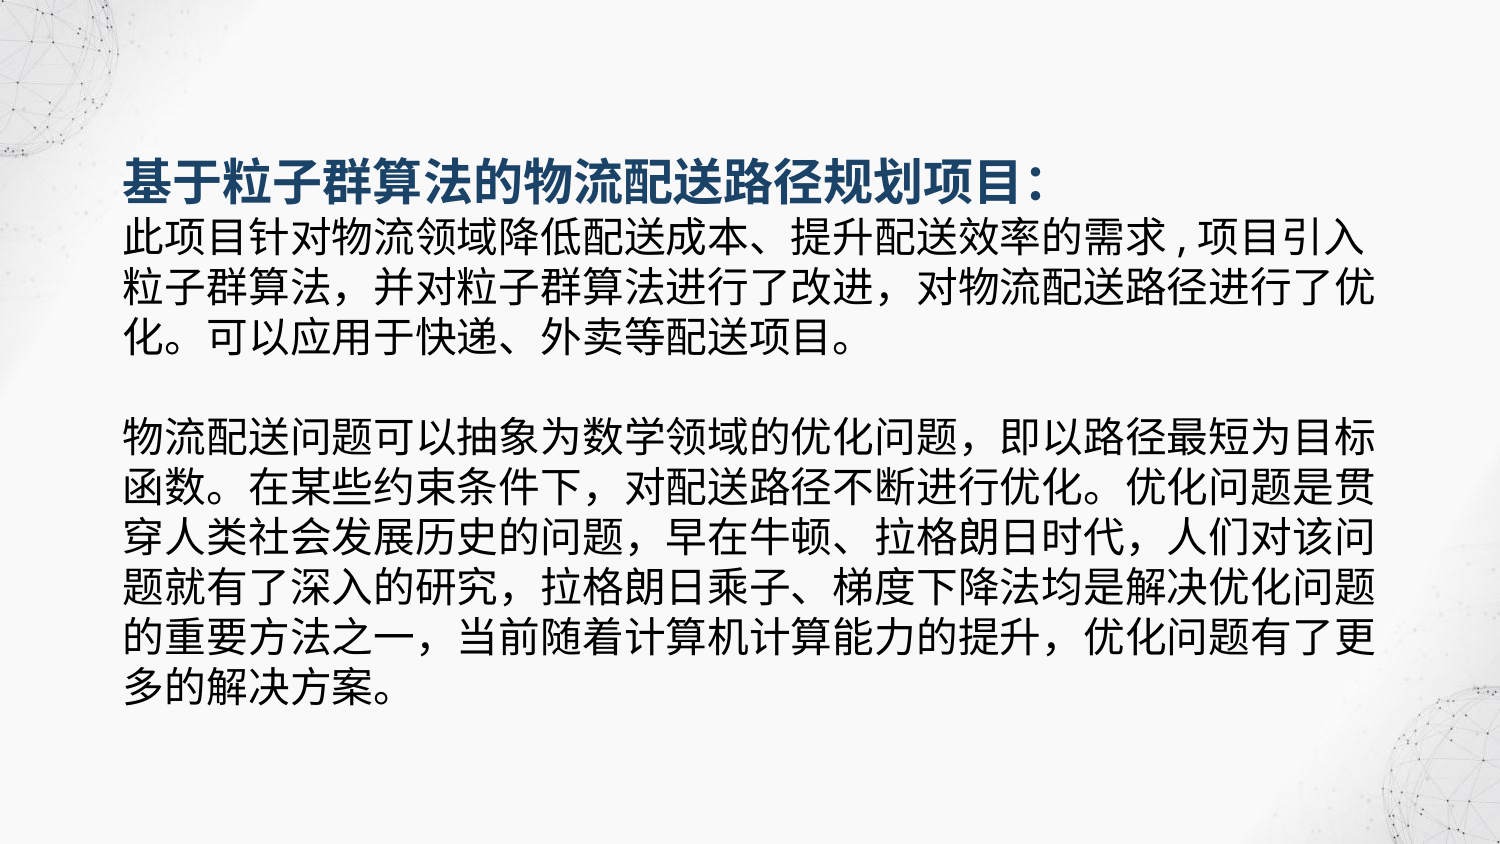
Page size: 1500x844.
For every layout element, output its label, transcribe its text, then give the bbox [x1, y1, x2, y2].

text_box 基于粒子群算法的物流配送路径规划项目： 此项目针对物流领域降低配送成本、提升配送效率的需求,项目引入粒子群算法，并对粒子群算法进行了改进，对物流配送路径进行了优化。可以应用于快递、外卖等配送项目。 物流配送问题可以抽象为数学领域的优化问题，即以路径最短为目标函数。在某些约束条件下，对配送路径不断进行优化。优化问题是贯穿人类社会发展历史的问题，早在牛顿、拉格朗日时代，人们对该问题就有了深入的研究，拉格朗日乘子、梯度下降法均是解决优化问题的重要方法之一，当前随着计算机计算能力的提升，优化问题有了更多的解决方案。 [108, 143, 1406, 769]
picture [0, 0, 1500, 844]
